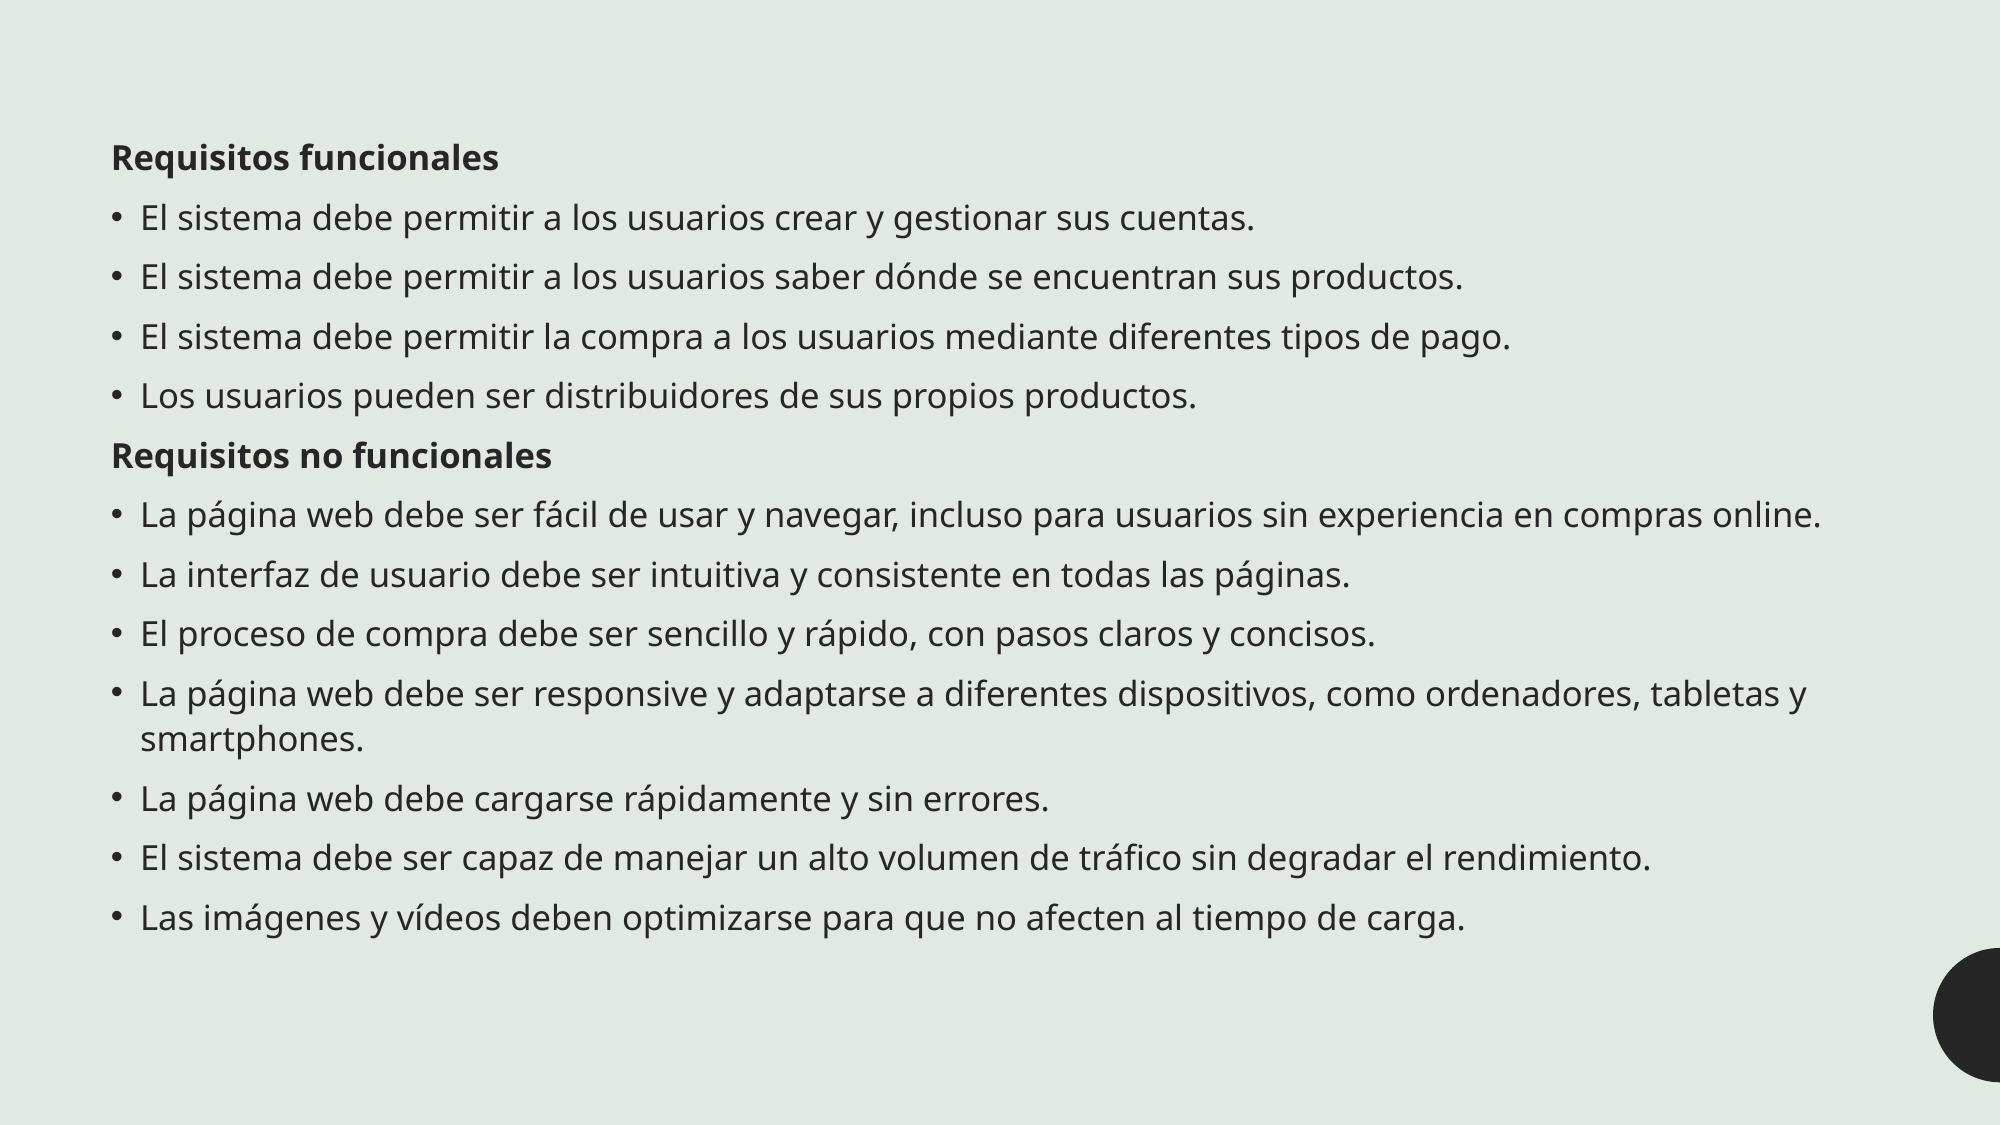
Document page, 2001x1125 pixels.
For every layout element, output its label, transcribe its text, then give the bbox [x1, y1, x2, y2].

list Requisitos funcionales El sistema debe permitir a los usuarios crear y gestionar sus cuentas. El sistema debe permitir a los usuarios saber dónde se encuentran sus productos. El sistema debe permitir la compra a los usuarios mediante diferentes tipos de pago. Los usuarios pueden ser distribuidores de sus propios productos. Requisitos no funcionales La página web debe ser fácil de usar y navegar, incluso para usuarios sin experiencia en compras online. La interfaz de usuario debe ser intuitiva y consistente en todas las páginas. El proceso de compra debe ser sencillo y rápido, con pasos claros y concisos. La página web debe ser responsive y adaptarse a diferentes dispositivos, como ordenadores, tabletas y smartphones. La página web debe cargarse rápidamente y sin errores. El sistema debe ser capaz de manejar un alto volumen de tráfico sin degradar el rendimiento. Las imágenes y vídeos deben optimizarse para que no afecten al tiempo de carga. [95, 124, 1875, 962]
